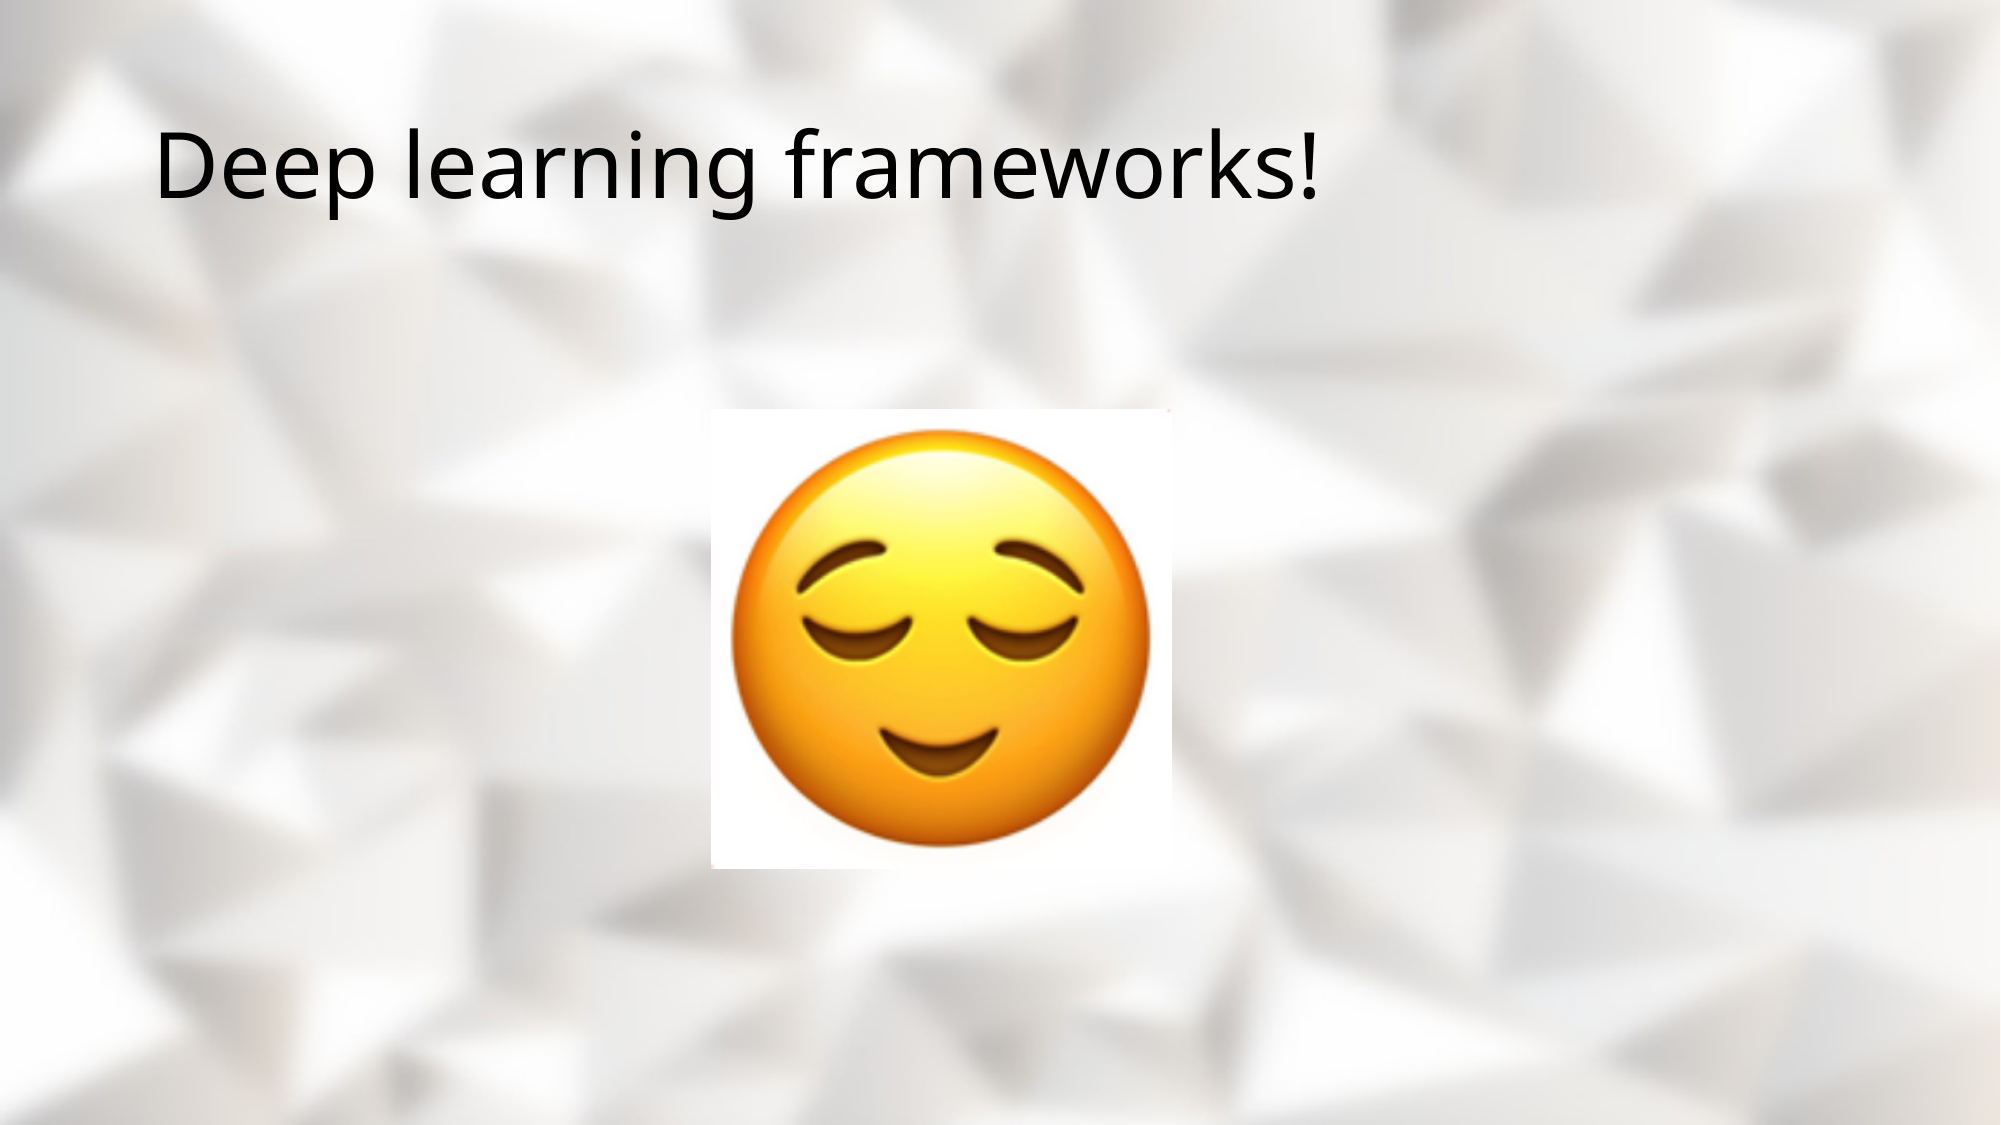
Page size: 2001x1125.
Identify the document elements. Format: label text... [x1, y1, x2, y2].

picture [0, 0, 2001, 1125]
title Deep learning frameworks! [137, 59, 1863, 278]
